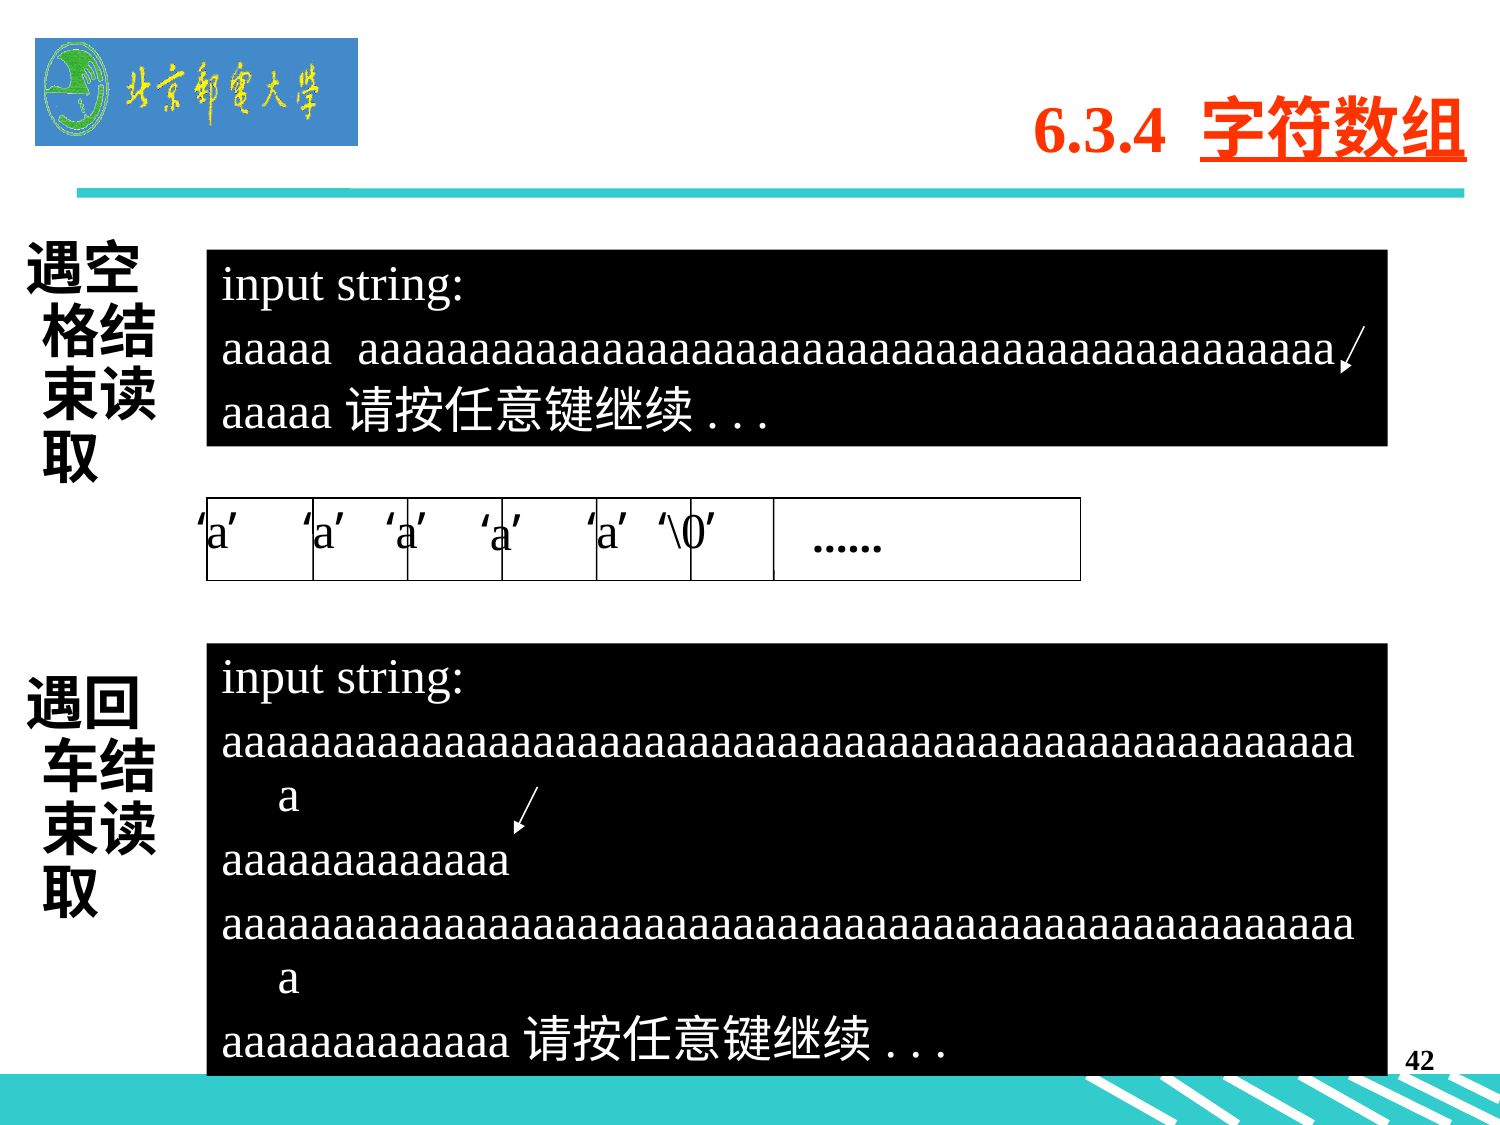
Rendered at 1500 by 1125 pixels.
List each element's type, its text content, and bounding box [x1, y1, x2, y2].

picture [34, 37, 358, 146]
text_box input string: aaaaaaaaaaaaaaaaaaaaaaaaaaaaaaaaaaaaaaaaaaaaaaaaaaaa aaaaaaaaaaaaa aaaaaaaaaaaaaaaaaaaaaaaaaaaaaaaaaaaaaaaaaaaaaaaaaaaa aaaaaaaaaaaaa请按任意键继续. . . [206, 643, 1388, 1076]
slide_number 42 [1137, 1037, 1450, 1113]
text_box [182, 497, 1081, 581]
text_box 遇回车结束读取 [0, 667, 201, 934]
text_box [513, 786, 538, 835]
title 6.3.4 字符数组 [207, 66, 1483, 185]
text_box 遇空格结束读取 [0, 231, 201, 499]
text_box input string: aaaaa aaaaaaaaaaaaaaaaaaaaaaaaaaaaaaaaaaaaaaaaaaaa aaaaa请按任意键继续. . . [206, 249, 1388, 447]
text_box [1340, 326, 1365, 374]
